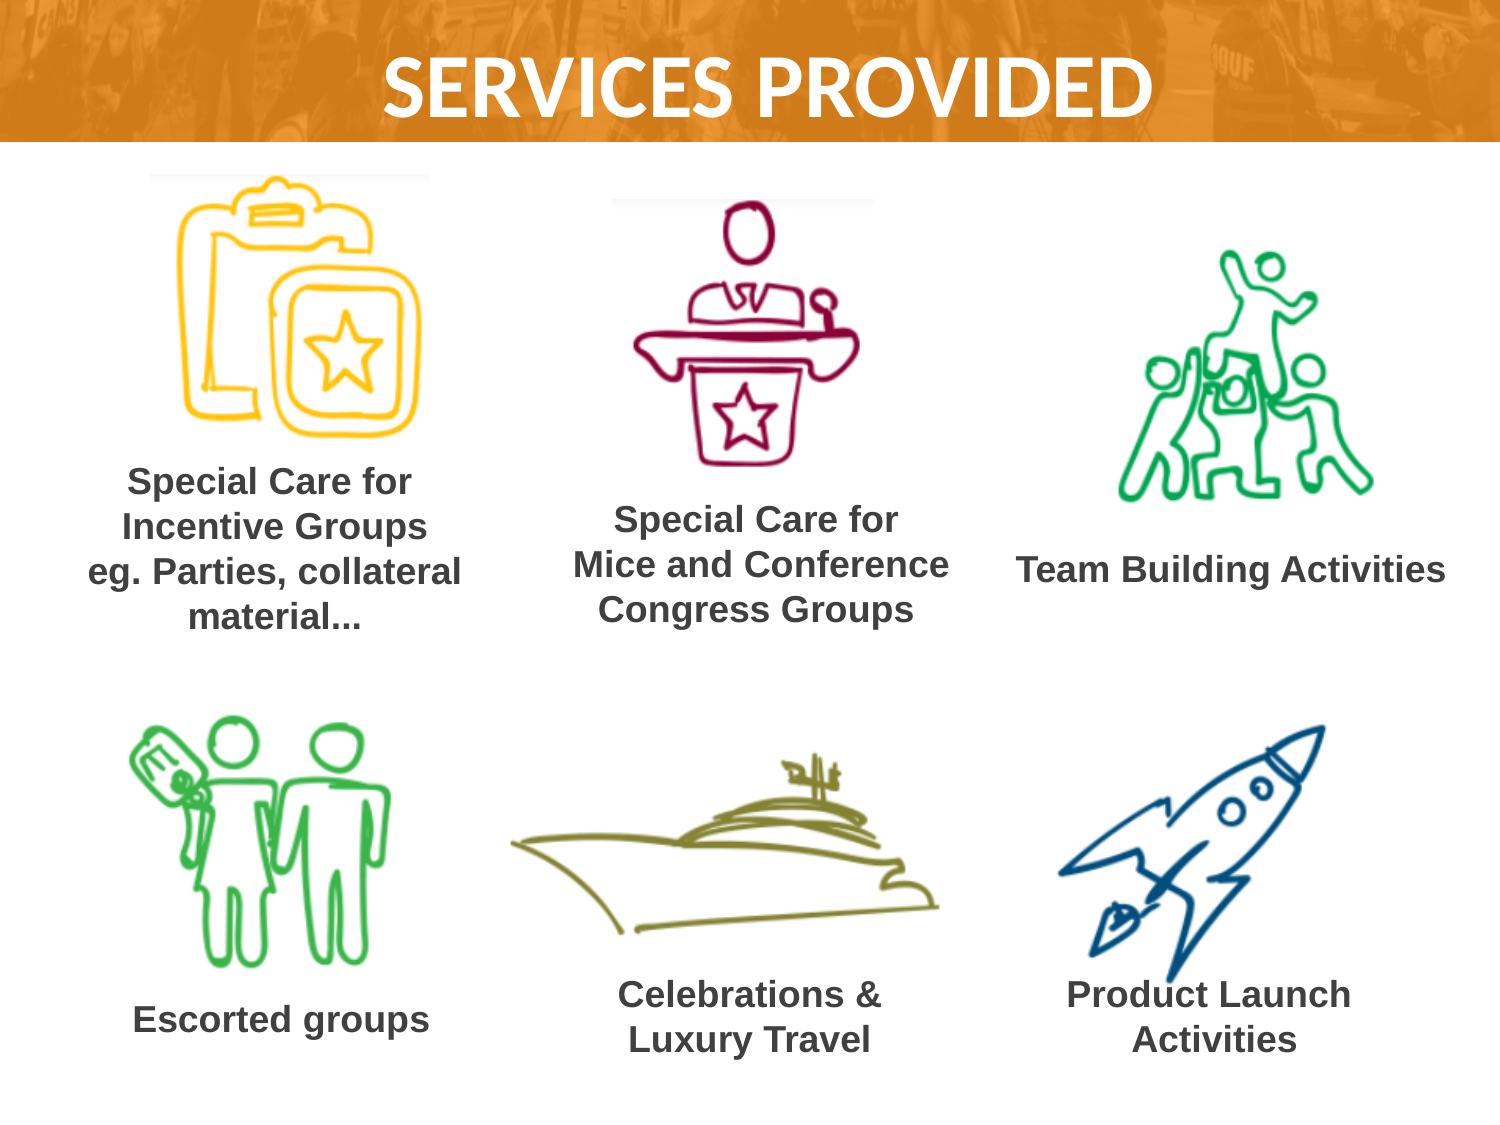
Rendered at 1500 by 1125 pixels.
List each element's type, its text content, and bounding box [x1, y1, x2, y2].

text_box Escorted groups [75, 987, 488, 1048]
picture [499, 749, 954, 957]
text_box Product Launch Activities [1051, 962, 1367, 1068]
picture [124, 699, 405, 971]
picture [149, 174, 430, 451]
text_box Special Care for Incentive Groups eg. Parties, collateral material... [24, 449, 525, 645]
picture [0, 0, 1500, 142]
picture [1099, 224, 1388, 513]
text_box Celebrations & Luxury Travel [587, 966, 913, 1068]
text_box Special Care for Mice and Conference Congress Groups [537, 487, 975, 638]
picture [1037, 712, 1338, 987]
picture [612, 199, 874, 476]
text_box Team Building Activities [987, 537, 1475, 598]
